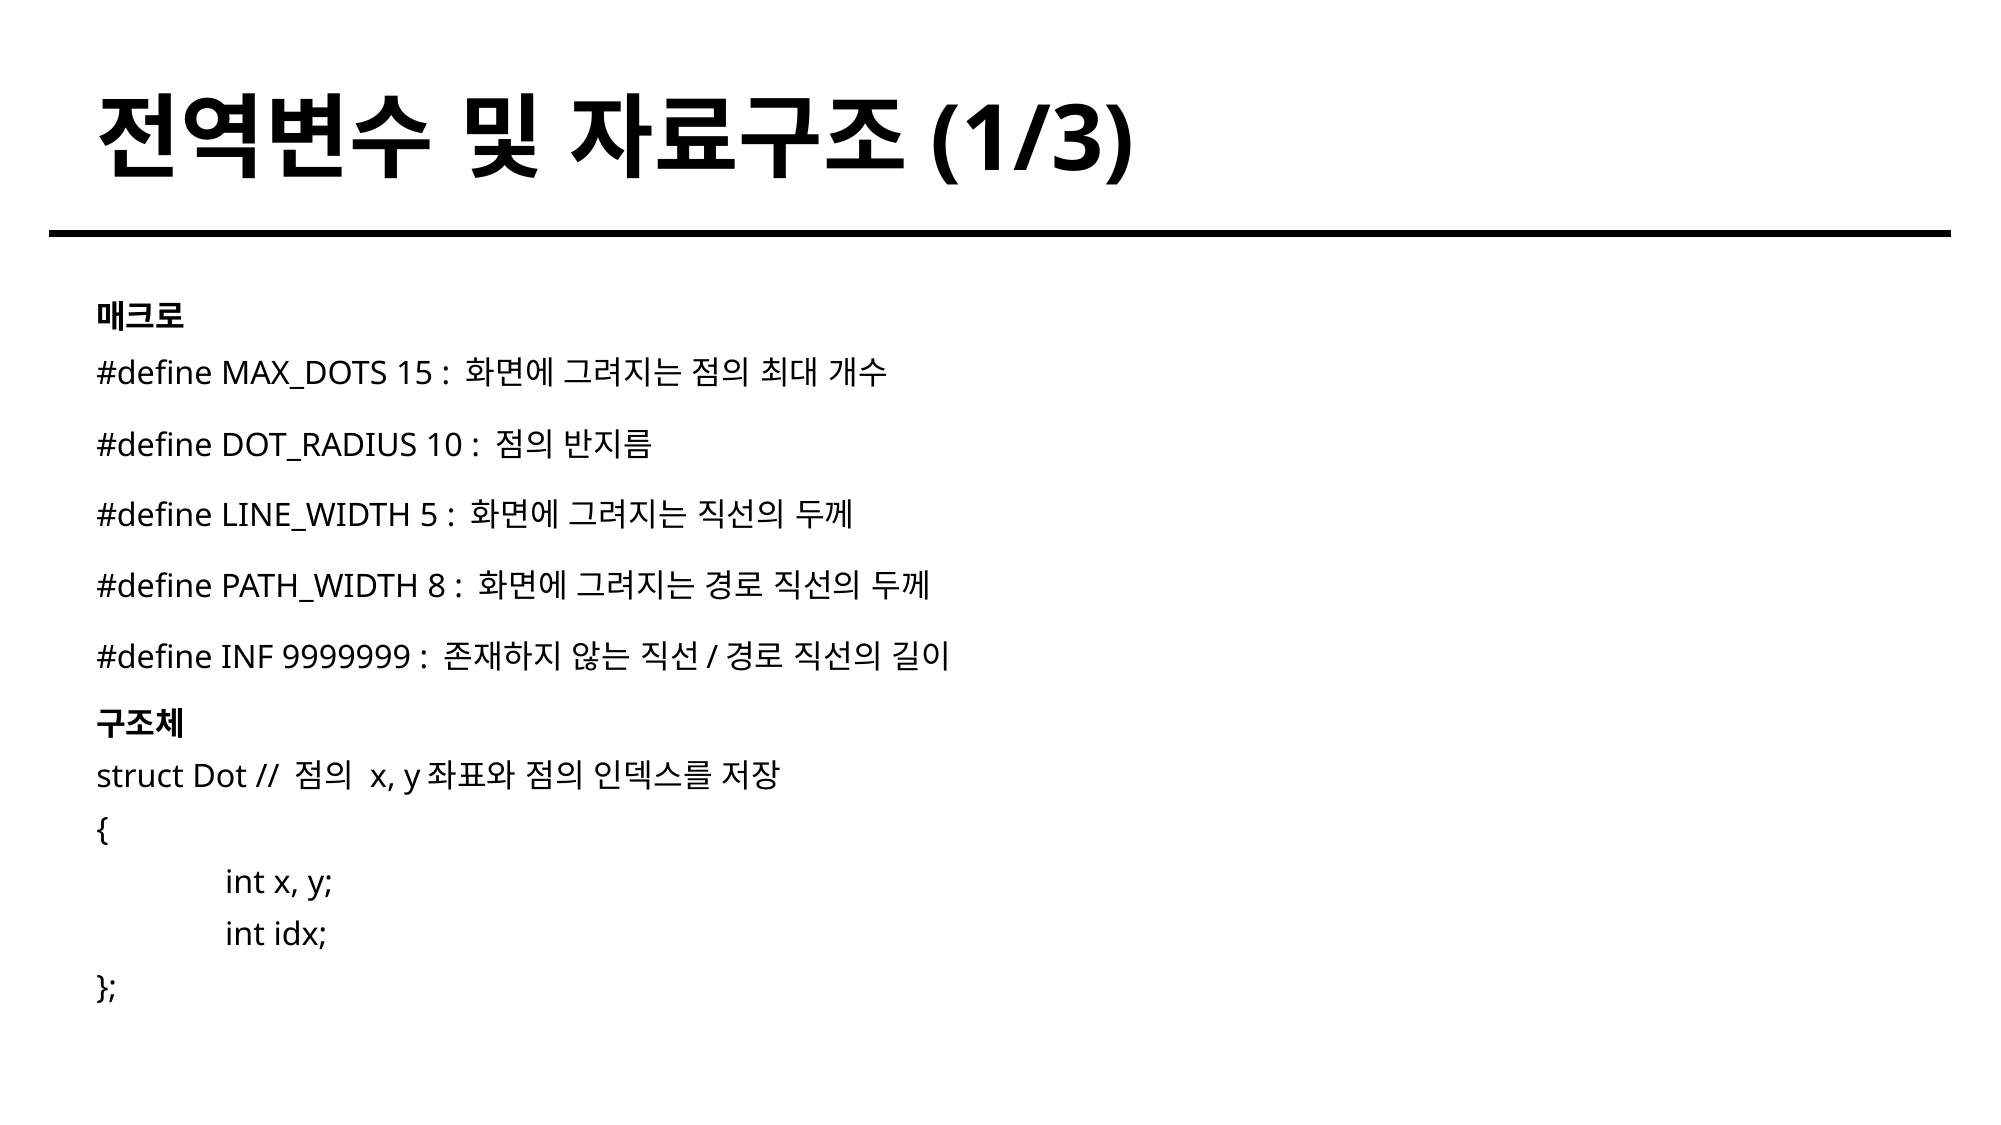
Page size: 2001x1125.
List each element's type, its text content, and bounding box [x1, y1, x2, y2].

title 전역변수 및 자료구조(1/3) [81, 48, 1913, 234]
list 매크로 #define MAX_DOTS 15 : 화면에 그려지는 점의 최대 개수 #define DOT_RADIUS 10 : 점의 반지름 #define LINE_WIDTH 5 : 화면에 그려지는 직선의 두께 #define PATH_WIDTH 8 : 화면에 그려지는 경로 직선의 두께 #define INF 9999999 : 존재하지 않는 직선/경로 직선의 길이 구조체 struct Dot // 점의 x, y좌표와 점의 인덱스를 저장 { int x, y; int idx; }; [81, 288, 1913, 1014]
